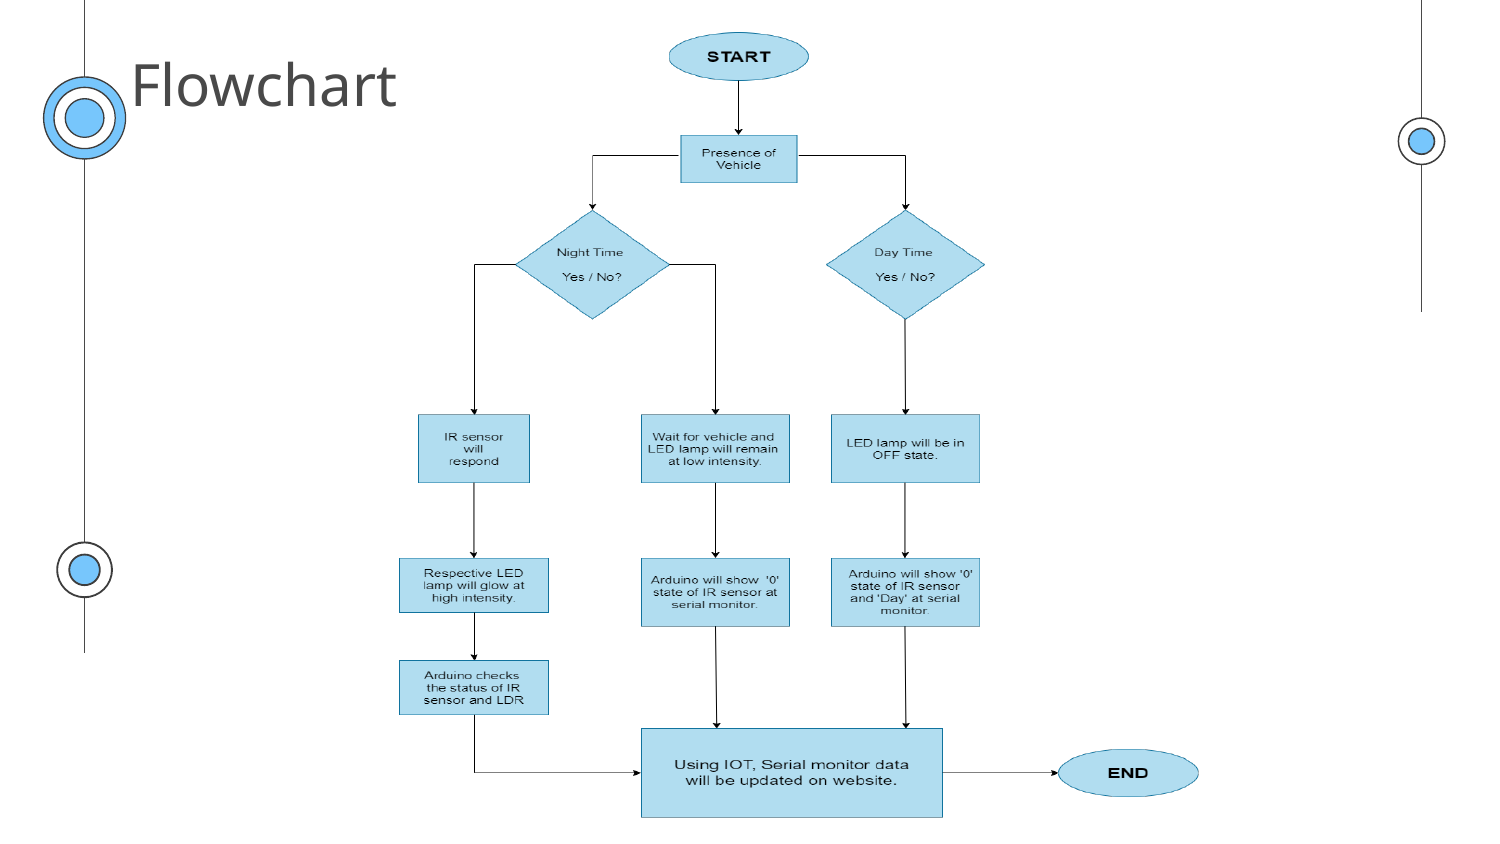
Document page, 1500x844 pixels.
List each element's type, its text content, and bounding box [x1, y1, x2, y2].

picture [399, 32, 1199, 818]
title Flowchart [0, 33, 397, 127]
